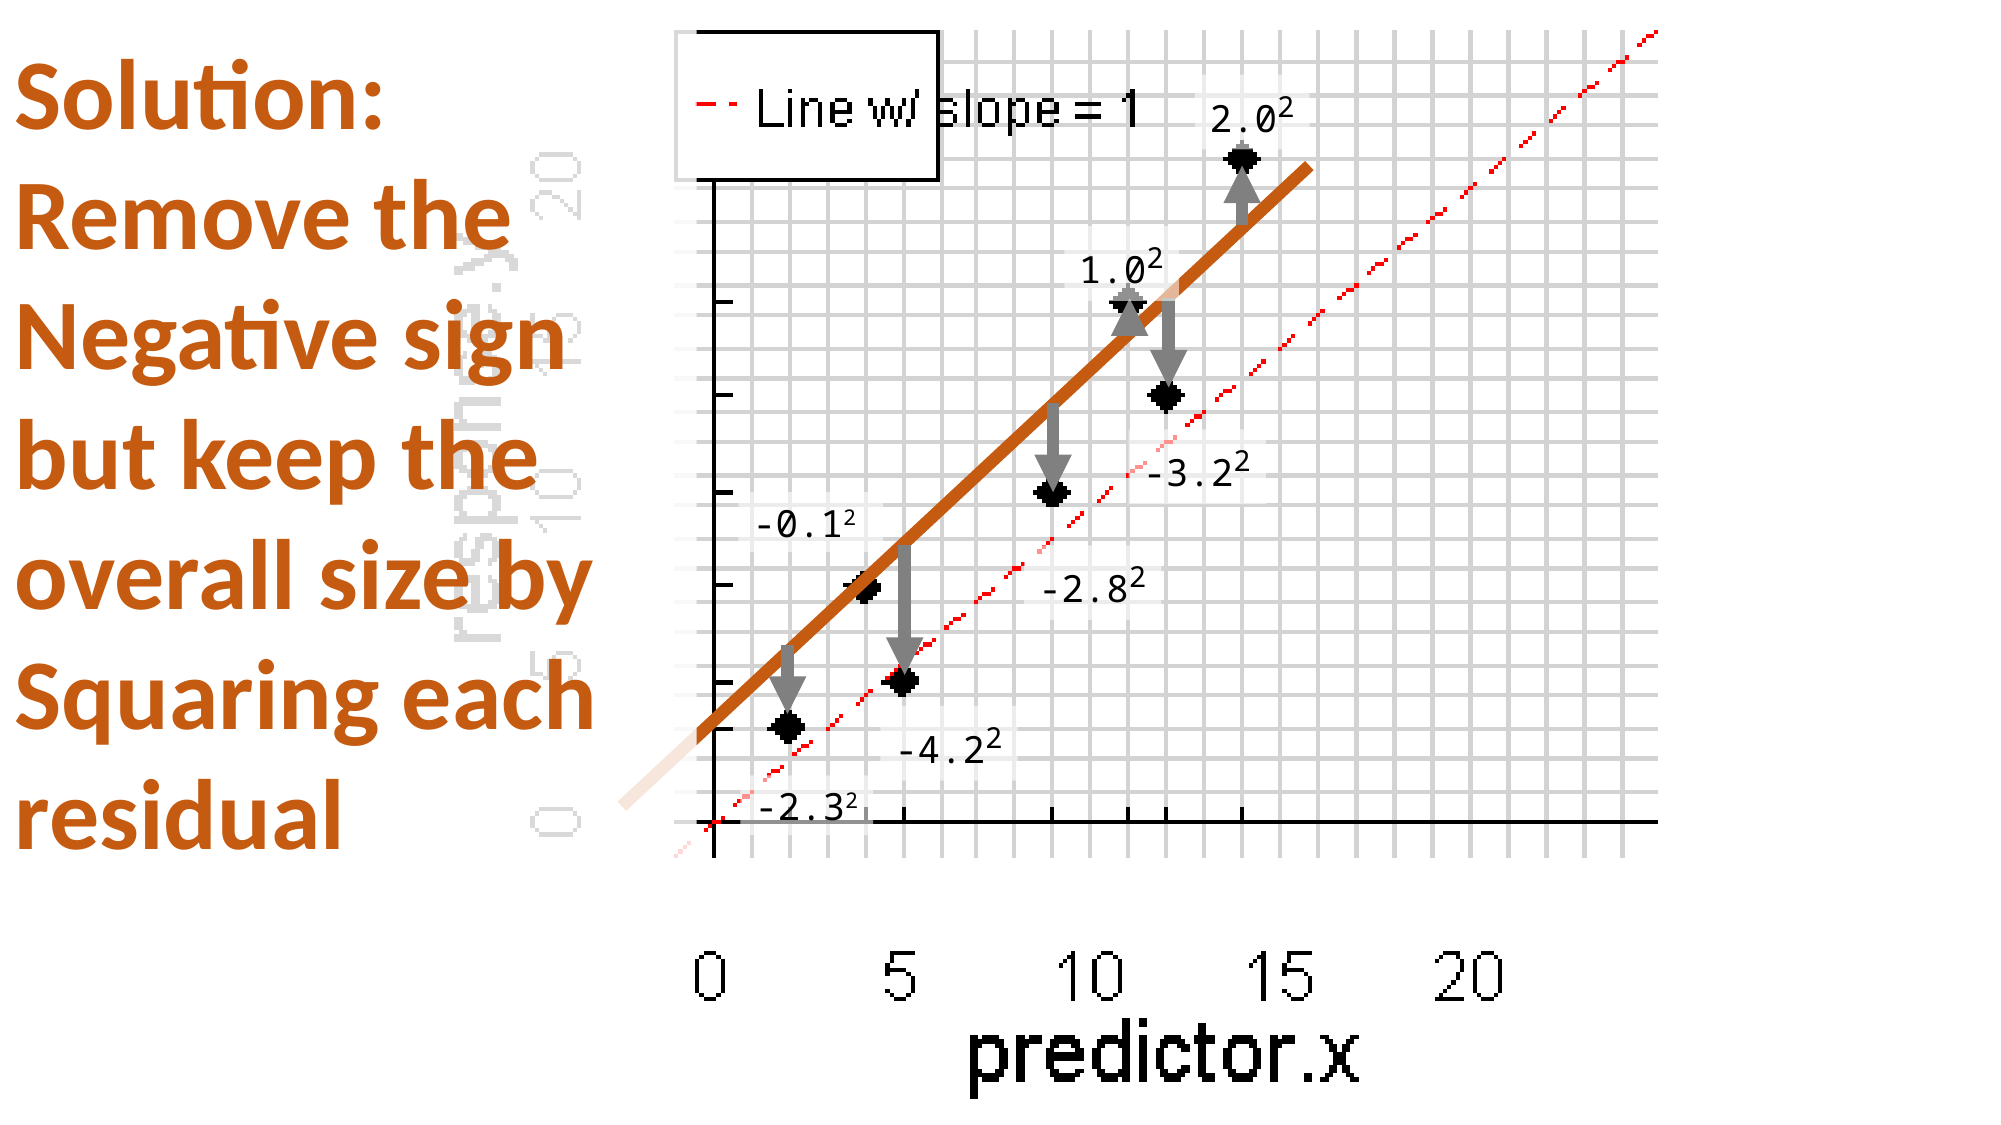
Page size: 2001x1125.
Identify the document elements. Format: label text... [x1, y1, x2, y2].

picture [431, 0, 1685, 1125]
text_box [621, 165, 1310, 807]
text_box Solution: Remove the Negative sign but keep the overall size by Squaring each residual [0, 22, 431, 877]
